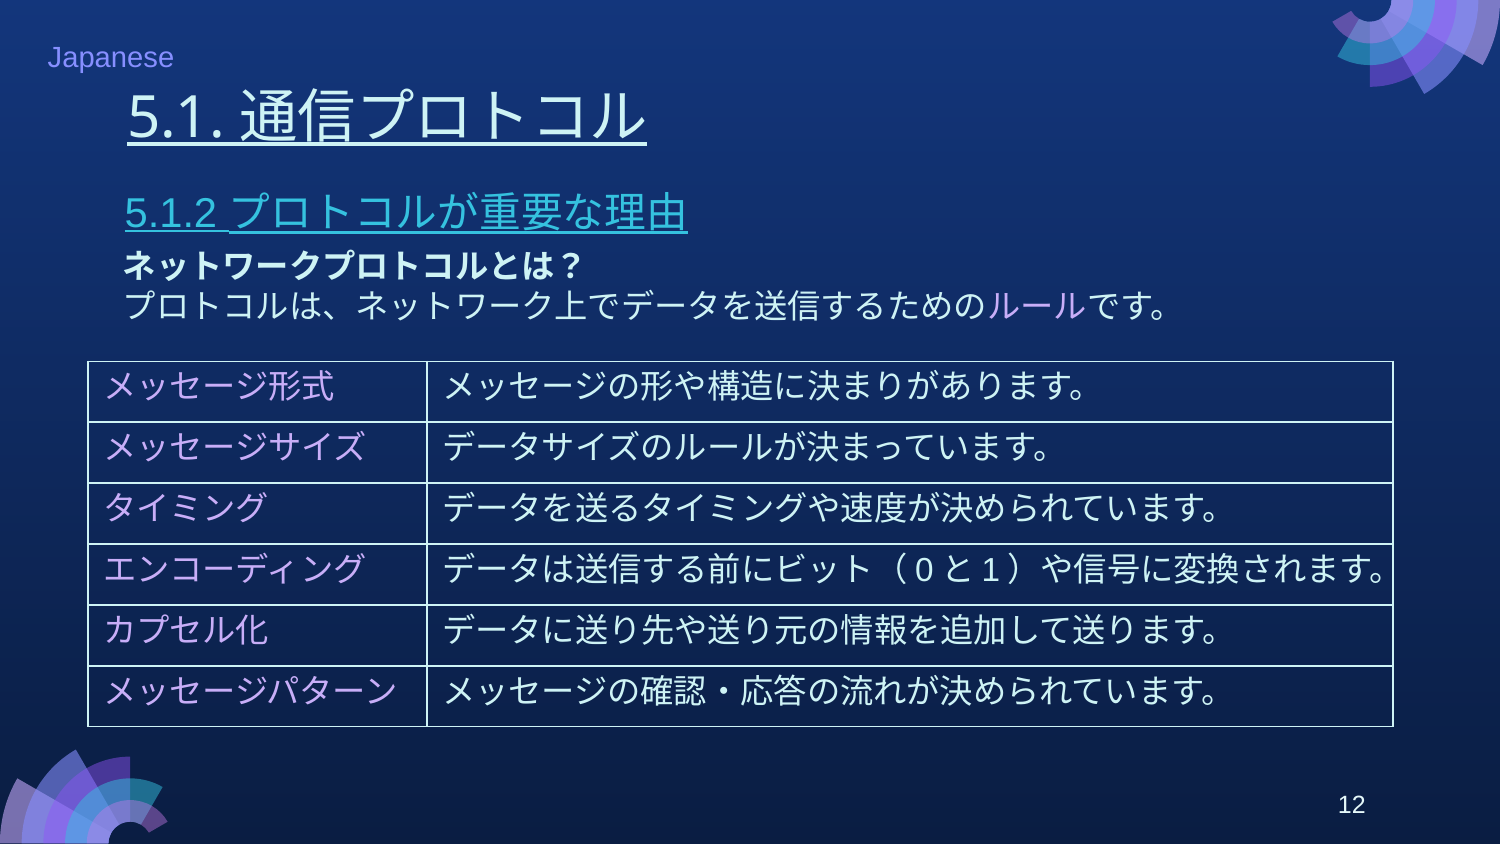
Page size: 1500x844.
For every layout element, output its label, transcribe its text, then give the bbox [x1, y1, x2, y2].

table_cell メッセージパターン [89, 667, 426, 726]
table_cell データを送るタイミングや速度が決められています。 [428, 484, 1392, 543]
table_cell データは送信する前にビット（0と1）や信号に変換されます。 [428, 545, 1392, 604]
table_header メッセージ形式 [89, 362, 426, 421]
text_box ネットワークプロトコルとは？ プロトコルは、ネットワーク上でデータを送信するためのルールです。 [108, 237, 1454, 333]
title 5.1. 通信プロトコル [112, 64, 1460, 149]
table_cell カプセル化 [89, 606, 426, 665]
table_cell メッセージサイズ [89, 423, 426, 482]
table_cell データサイズのルールが決まっています。 [428, 423, 1392, 482]
table_cell データに送り先や送り元の情報を追加して送ります。 [428, 606, 1392, 665]
table_cell エンコーディング [89, 545, 426, 604]
text_box 5.1.2 プロトコルが重要な理由 [109, 178, 1374, 237]
table_cell メッセージの確認・応答の流れが決められています。 [428, 667, 1392, 726]
footer 12 [874, 780, 1381, 826]
table_header メッセージの形や構造に決まりがあります。 [428, 362, 1392, 421]
table_cell タイミング [89, 484, 426, 543]
